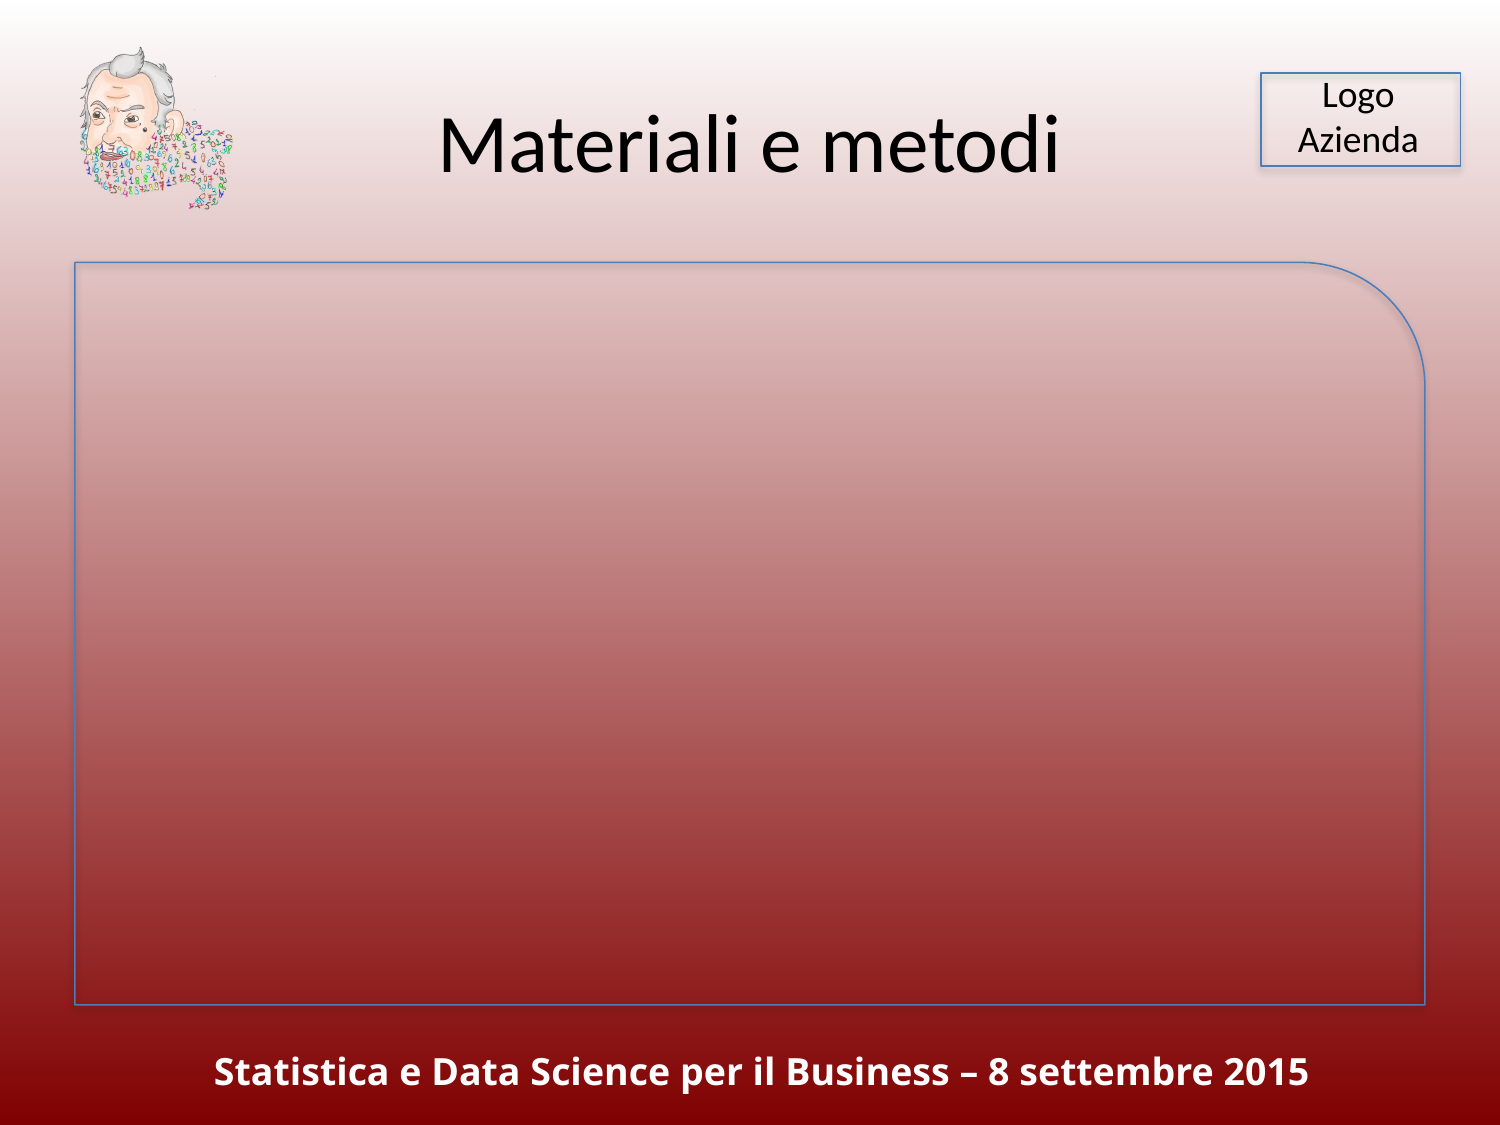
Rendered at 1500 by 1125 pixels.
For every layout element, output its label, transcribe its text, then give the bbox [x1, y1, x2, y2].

text_box [74, 261, 1426, 1006]
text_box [1256, 62, 1461, 169]
title Materiali e metodi [75, 45, 1425, 233]
